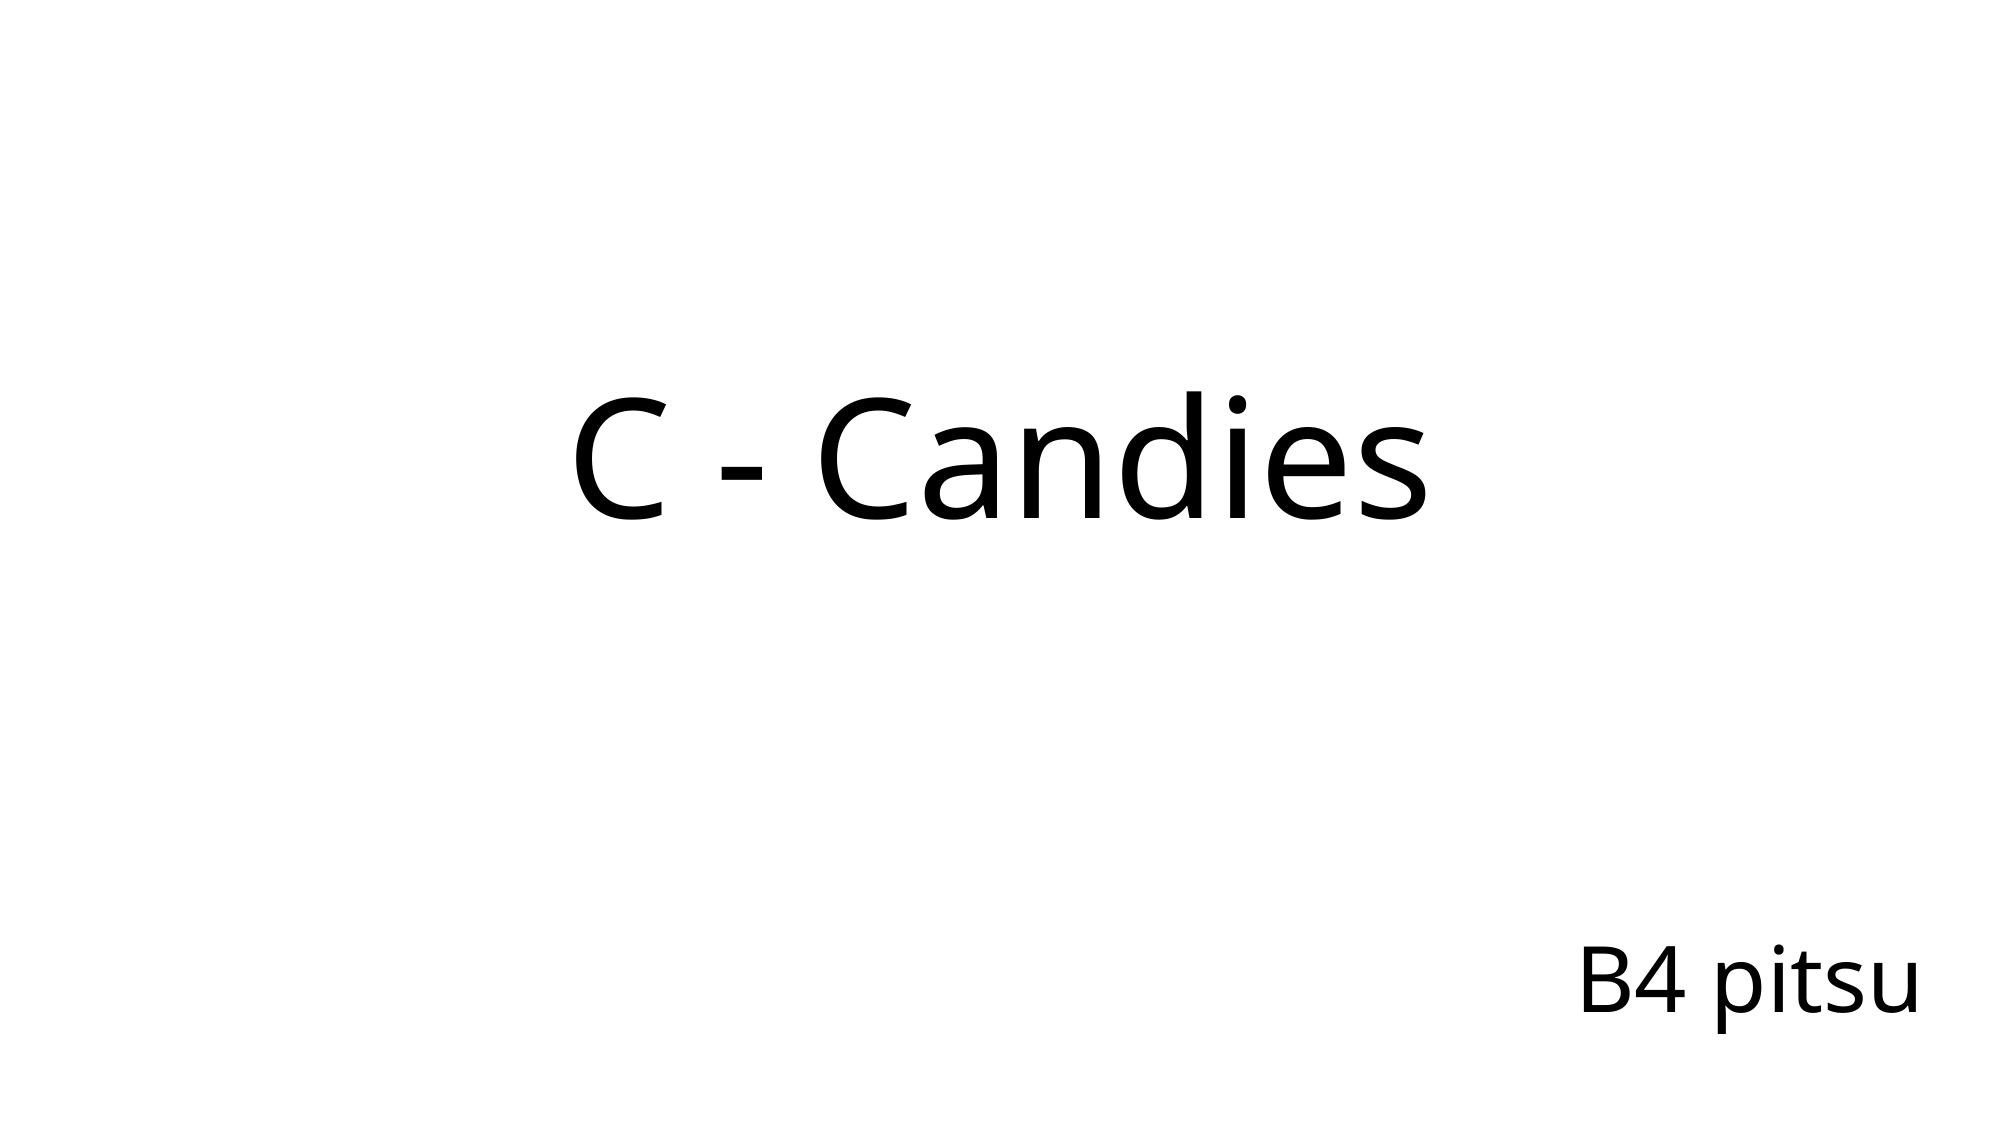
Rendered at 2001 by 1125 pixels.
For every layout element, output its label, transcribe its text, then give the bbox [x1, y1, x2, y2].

subtitle B4 pitsu [999, 925, 2000, 1125]
title C - Candies [249, 235, 1750, 563]
